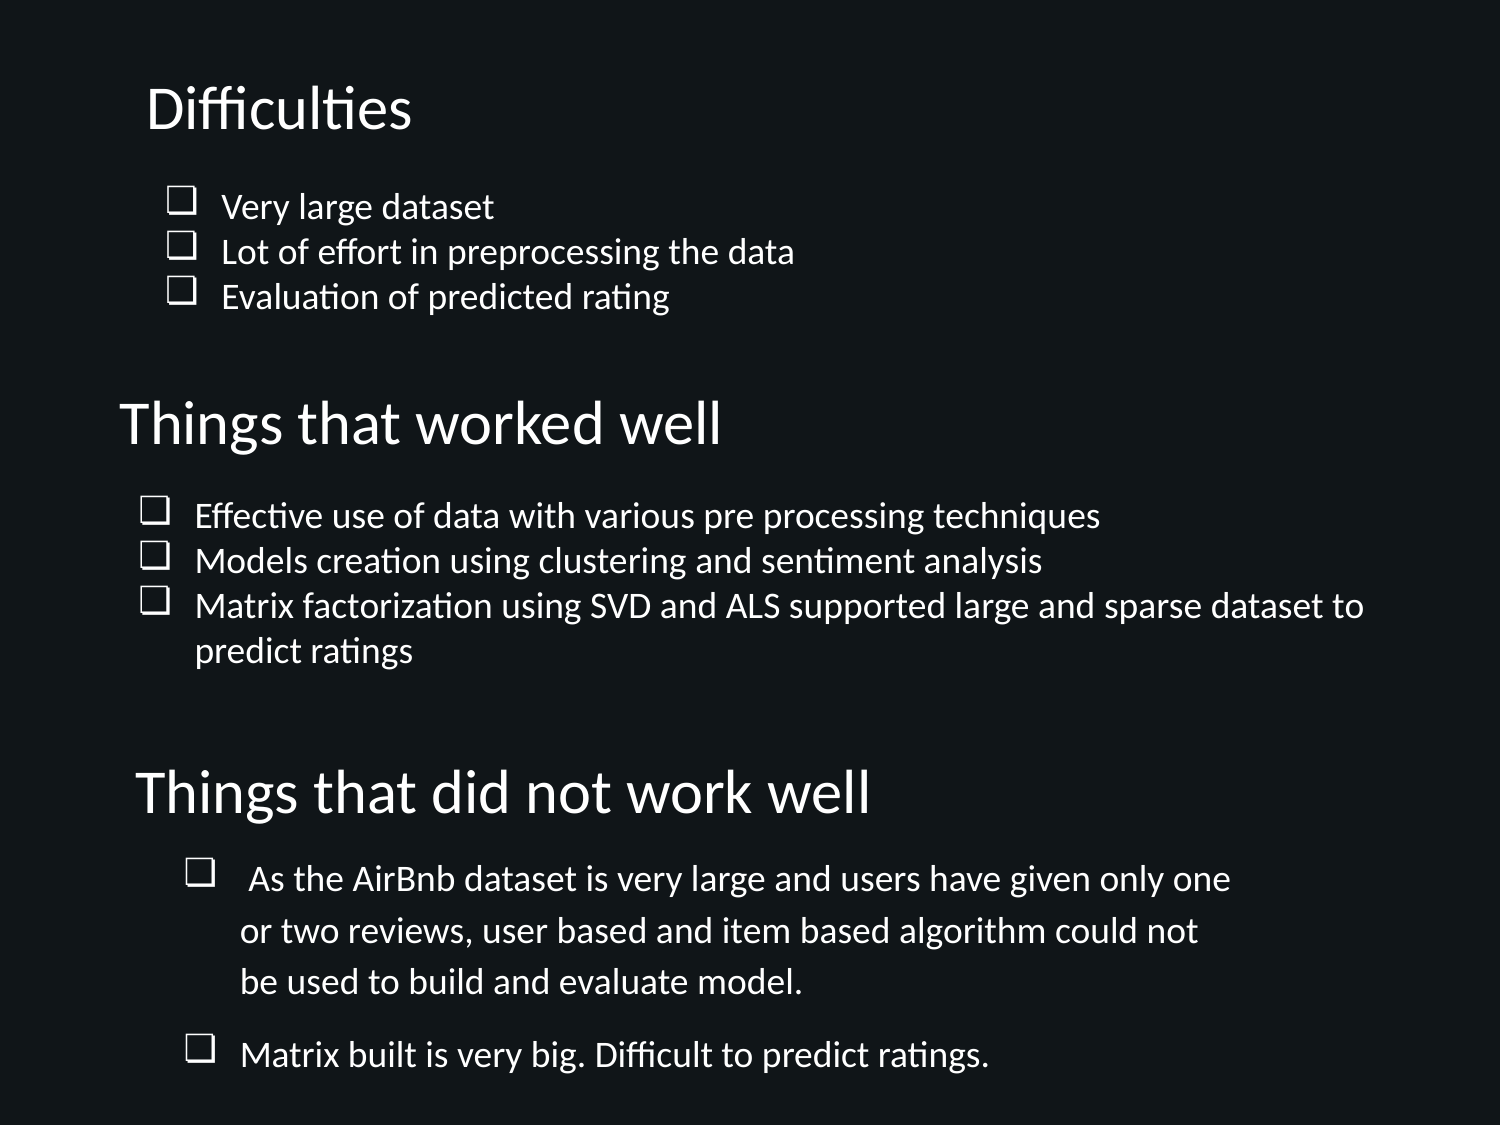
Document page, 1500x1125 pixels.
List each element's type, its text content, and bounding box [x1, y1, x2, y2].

text_box Things that worked well Effective use of data with various pre processing techniques Models creation using clustering and sentiment analysis Matrix factorization using SVD and ALS supported large and sparse dataset to predict ratings [104, 366, 1430, 649]
text_box Very large dataset Lot of effort in preprocessing the data Evaluation of predicted rating [131, 166, 1457, 353]
text_box As the AirBnb dataset is very large and users have given only one or two reviews, user based and item based algorithm could not be used to build and evaluate model. Matrix built is very big. Difficult to predict ratings. [149, 832, 1253, 945]
text_box Difficulties [131, 51, 663, 166]
text_box Things that did not work well [120, 736, 1336, 849]
